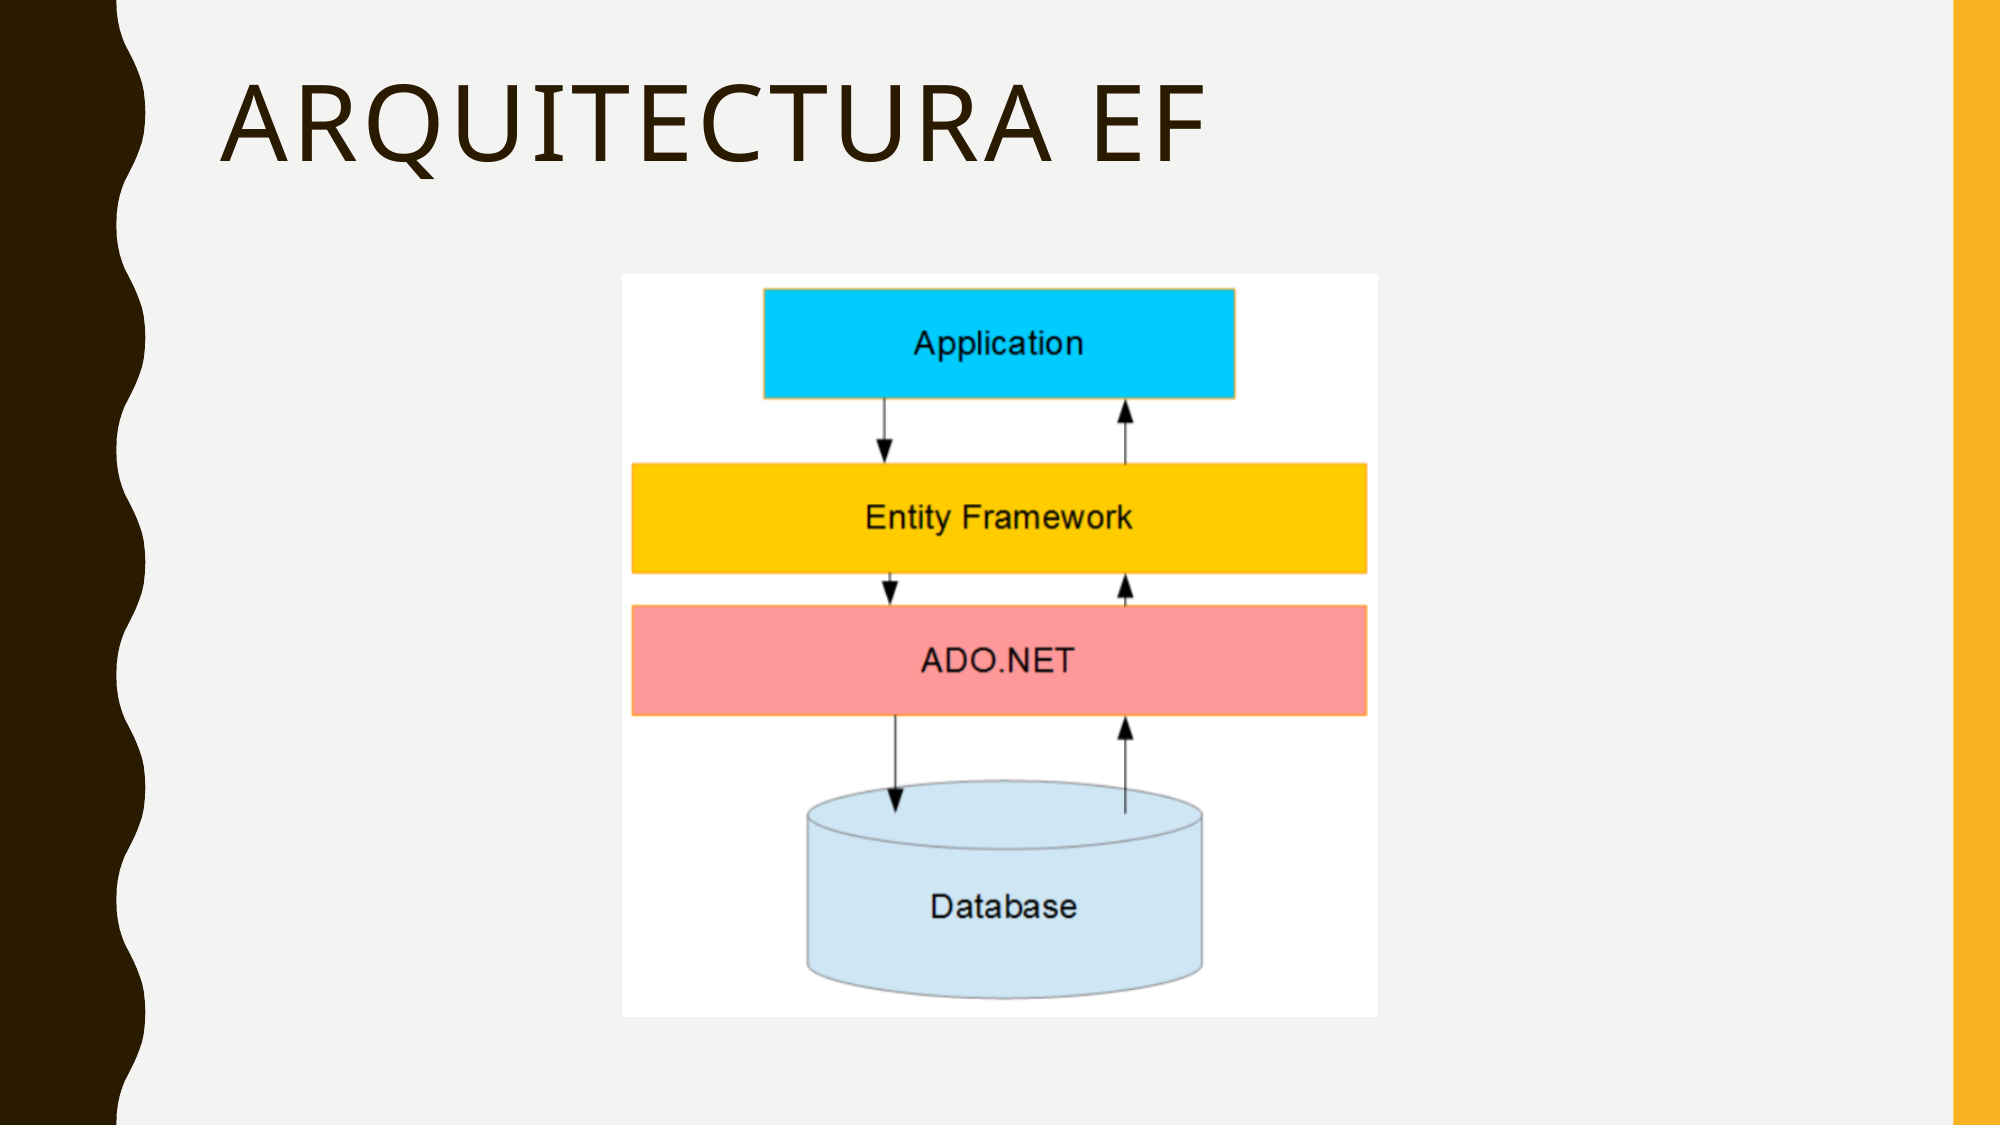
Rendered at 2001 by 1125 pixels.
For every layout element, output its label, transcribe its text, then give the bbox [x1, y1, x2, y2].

title Arquitectura ef [205, 62, 1875, 308]
picture [622, 274, 1378, 1017]
